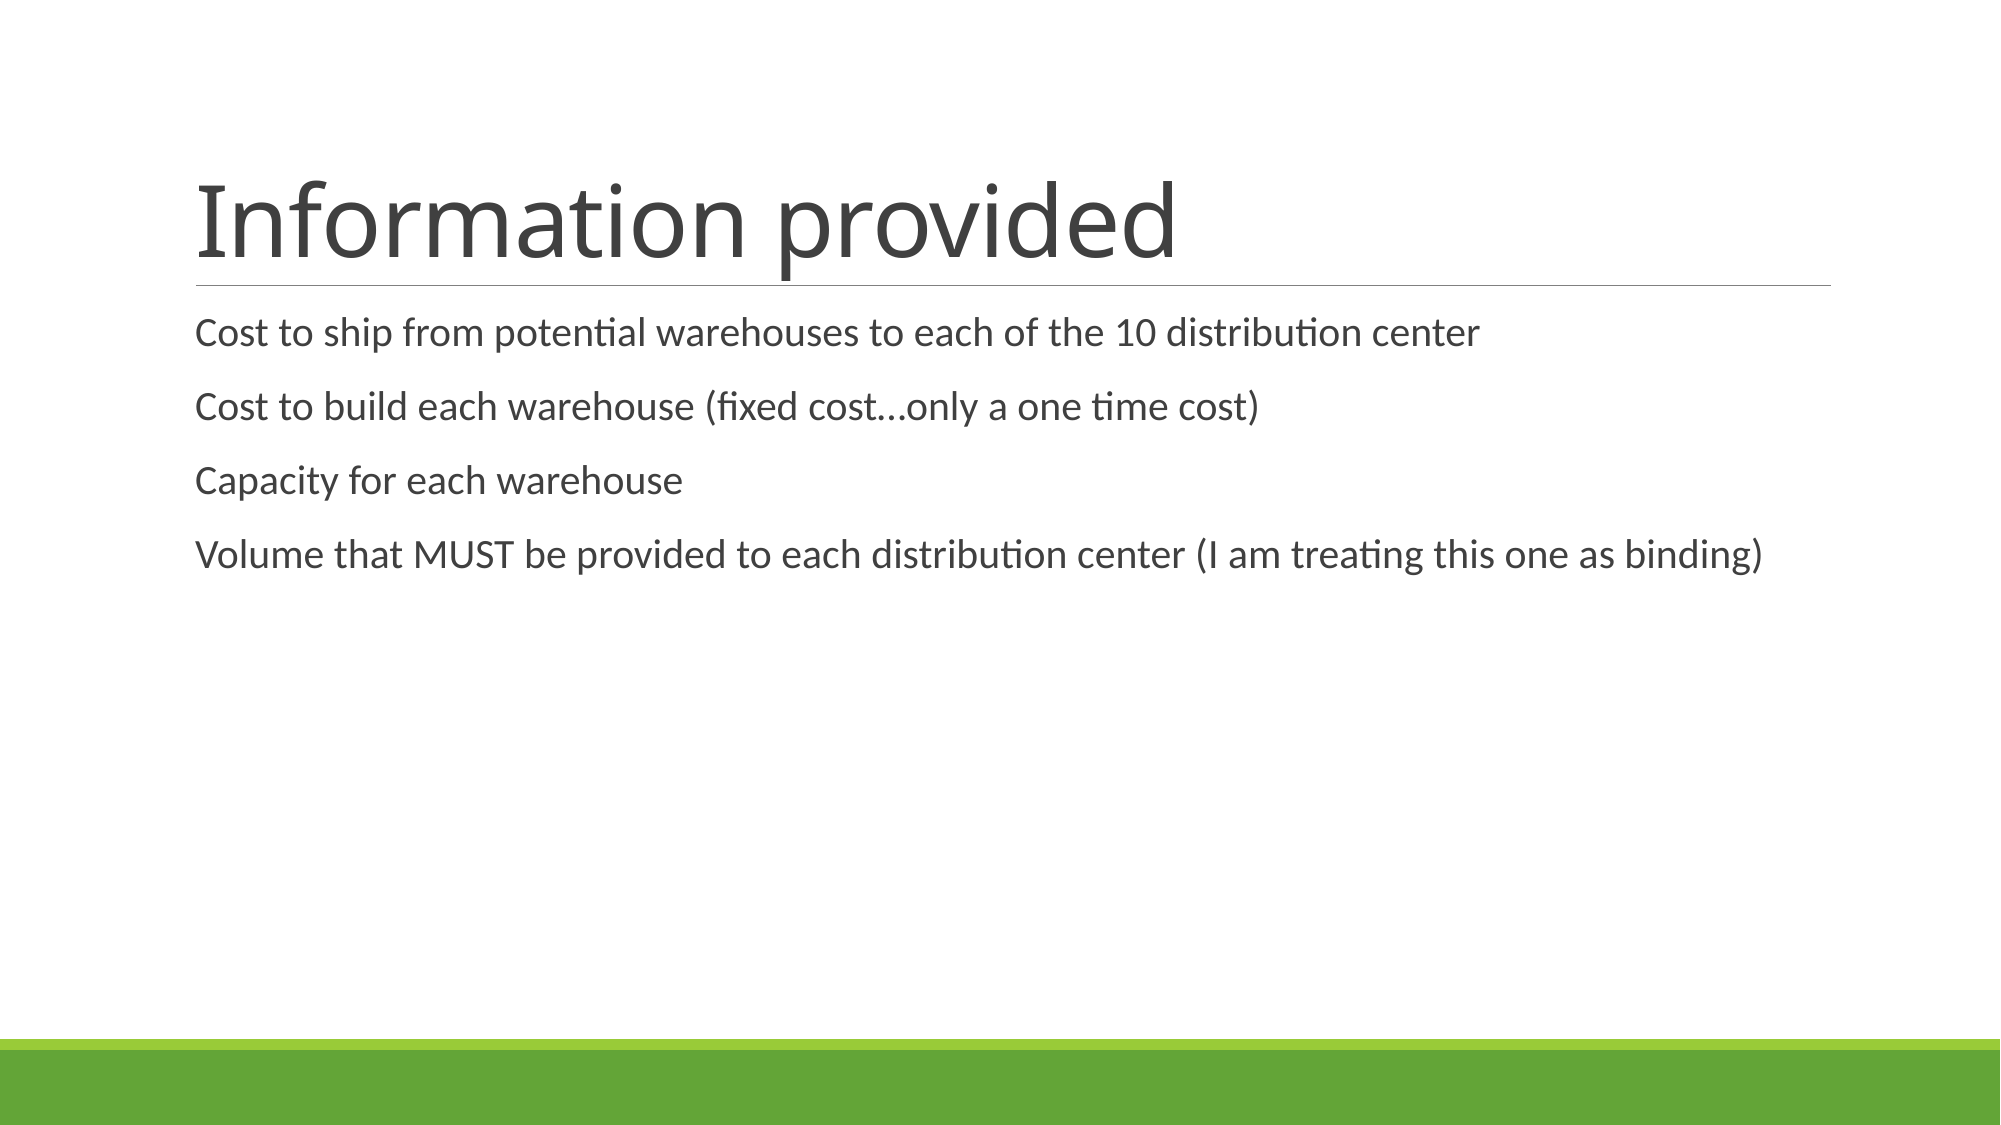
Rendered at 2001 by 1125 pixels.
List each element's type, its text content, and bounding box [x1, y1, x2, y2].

list Cost to ship from potential warehouses to each of the 10 distribution center Cost to build each warehouse (fixed cost…only a one time cost) Capacity for each warehouse Volume that MUST be provided to each distribution center (I am treating this one as binding) [180, 302, 1830, 963]
title Information provided [180, 47, 1830, 285]
